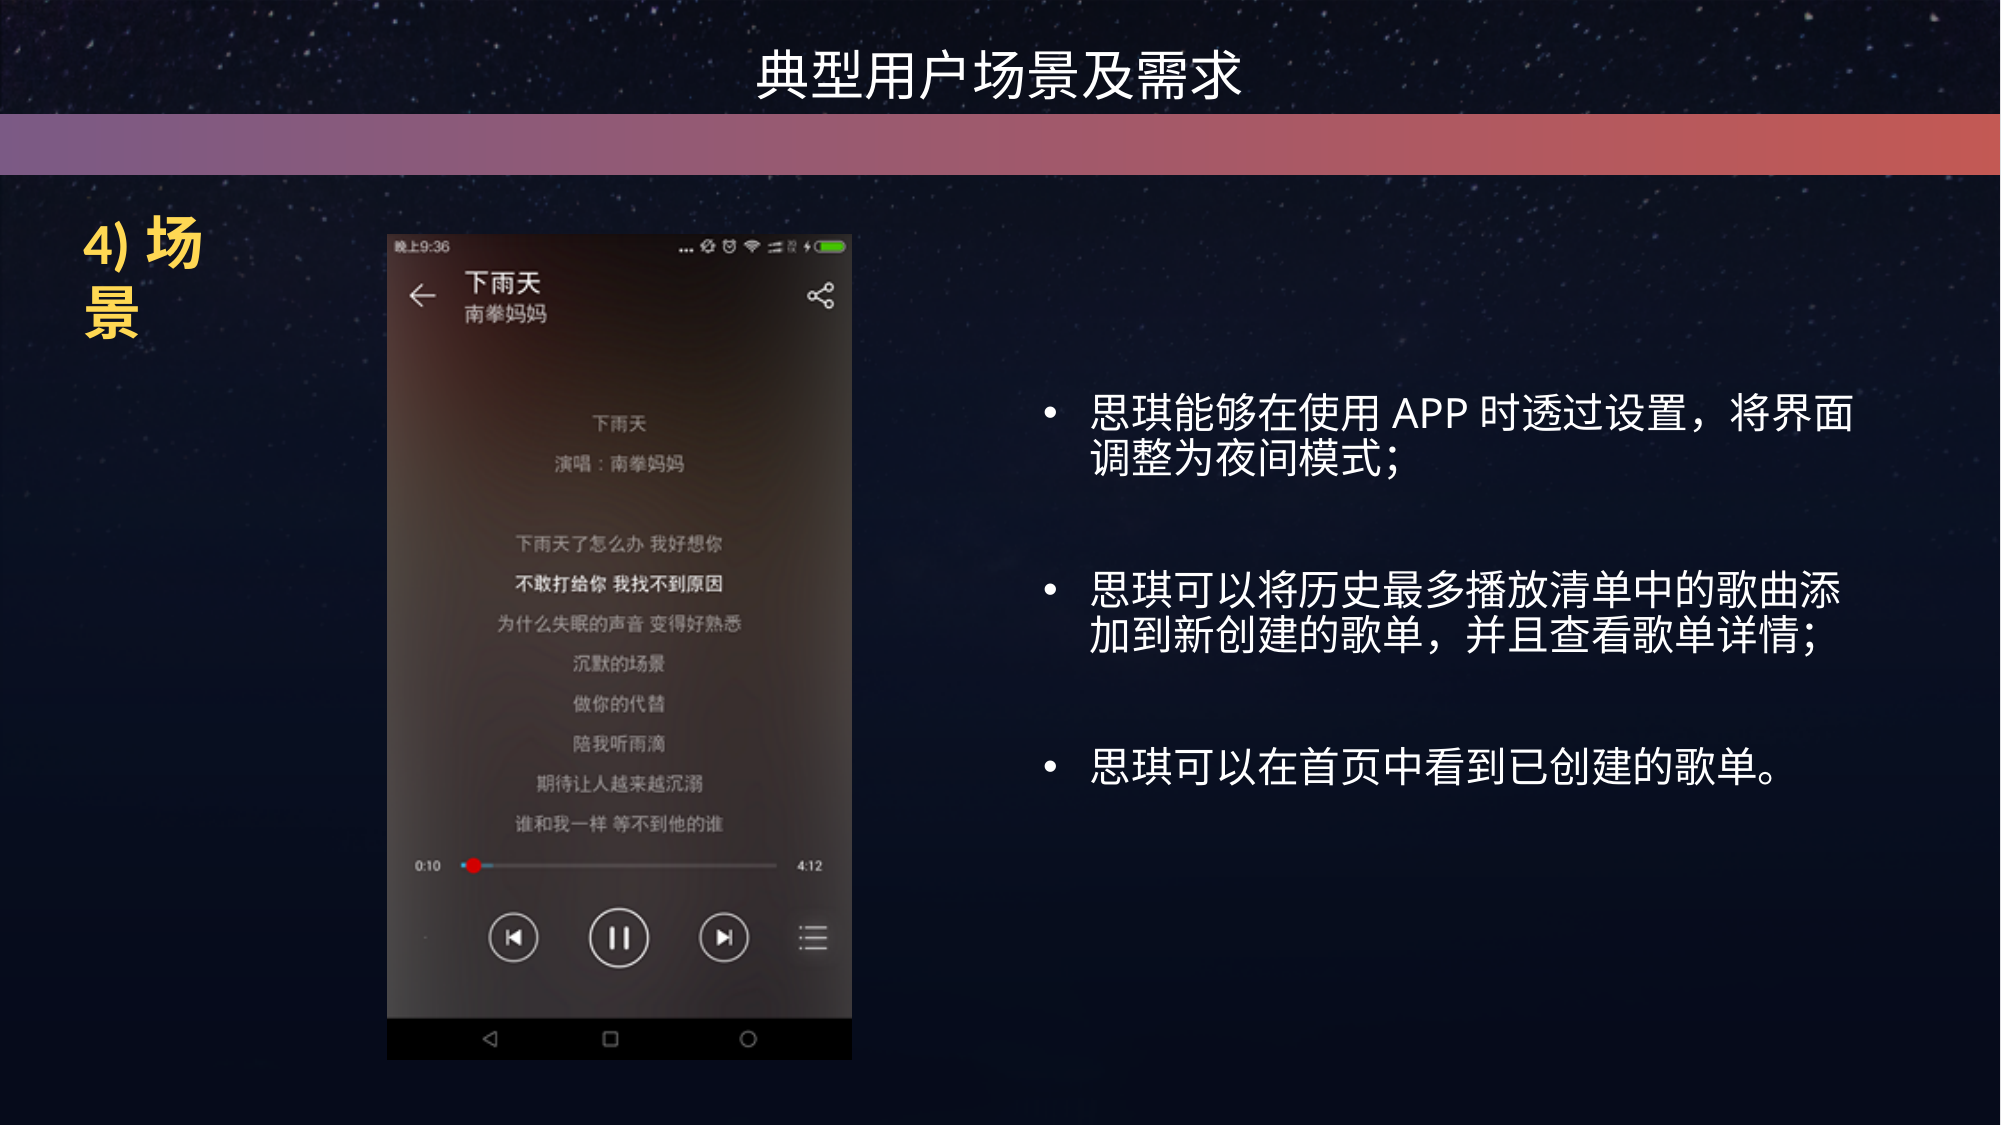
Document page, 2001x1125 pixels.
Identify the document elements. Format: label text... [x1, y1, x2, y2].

text_box [0, 114, 2000, 176]
picture [0, 0, 2001, 1125]
text_box 4)场景 [68, 198, 269, 399]
text_box 思琪能够在使用APP时透过设置，将界面调整为夜间模式； 思琪可以将历史最多播放清单中的歌曲添加到新创建的歌单，并且查看歌单详情； 思琪可以在首页中看到已创建的歌单。 [1028, 385, 1881, 1011]
text_box 典型用户场景及需求 [387, 33, 1613, 114]
